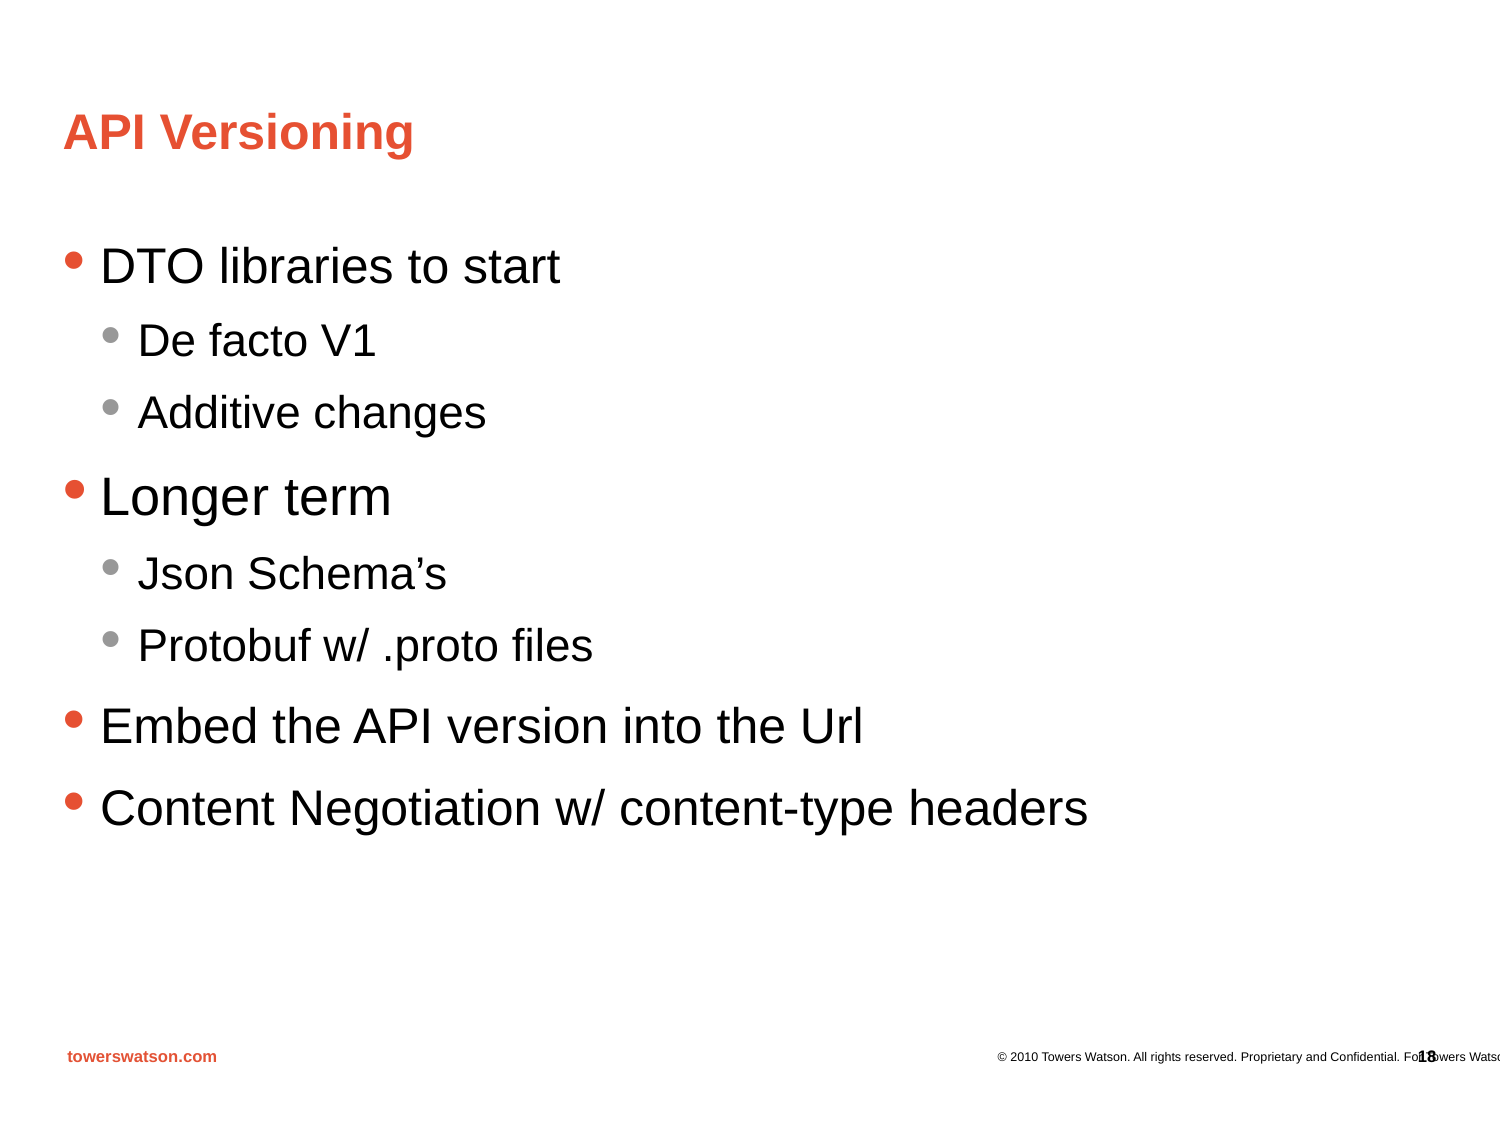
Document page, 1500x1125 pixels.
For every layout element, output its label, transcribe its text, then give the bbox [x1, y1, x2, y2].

title API Versioning [62, 70, 1437, 197]
list DTO libraries to start De facto V1 Additive changes Longer term Json Schema’s Protobuf w/ .proto files Embed the API version into the Url Content Negotiation w/ content-type headers [62, 233, 1437, 975]
slide_number 18 [1382, 1038, 1437, 1084]
